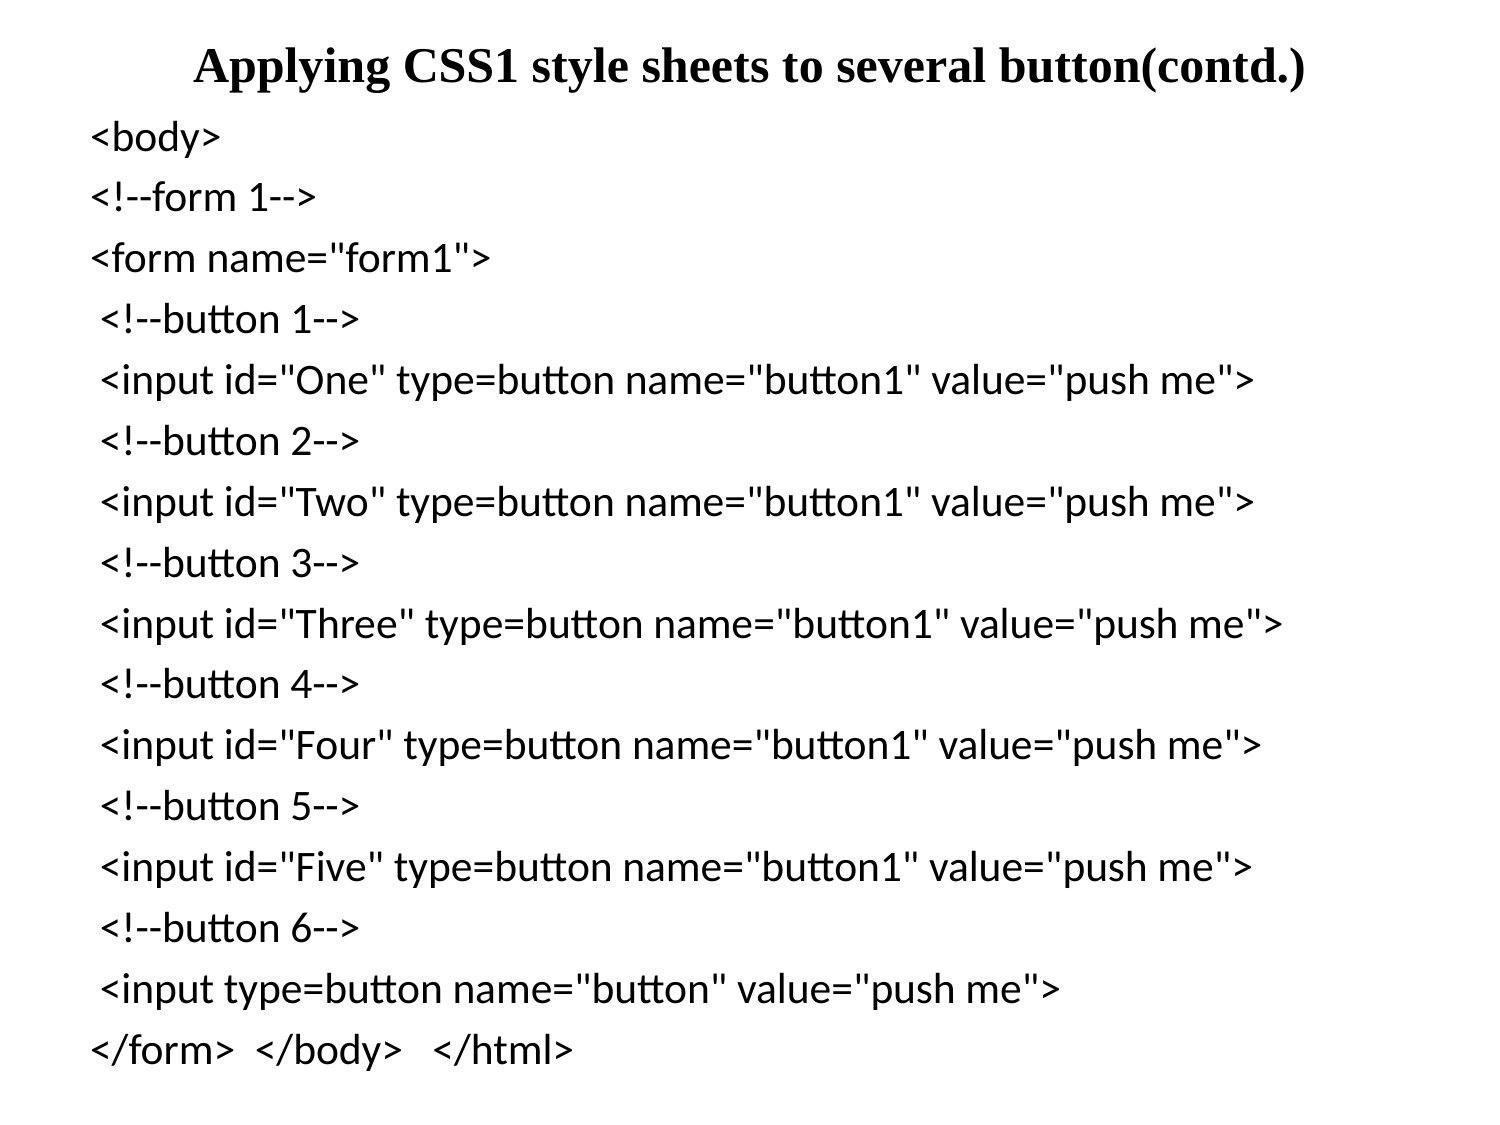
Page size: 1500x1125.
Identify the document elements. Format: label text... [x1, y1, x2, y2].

list <body> <!--form 1--> <form name="form1"> <!--button 1--> <input id="One" type=button name="button1" value="push me"> <!--button 2--> <input id="Two" type=button name="button1" value="push me"> <!--button 3--> <input id="Three" type=button name="button1" value="push me"> <!--button 4--> <input id="Four" type=button name="button1" value="push me"> <!--button 5--> <input id="Five" type=button name="button1" value="push me"> <!--button 6--> <input type=button name="button" value="push me"> </form> </body> </html> [75, 99, 1425, 1088]
title Applying CSS1 style sheets to several button(contd.) [75, 0, 1425, 99]
